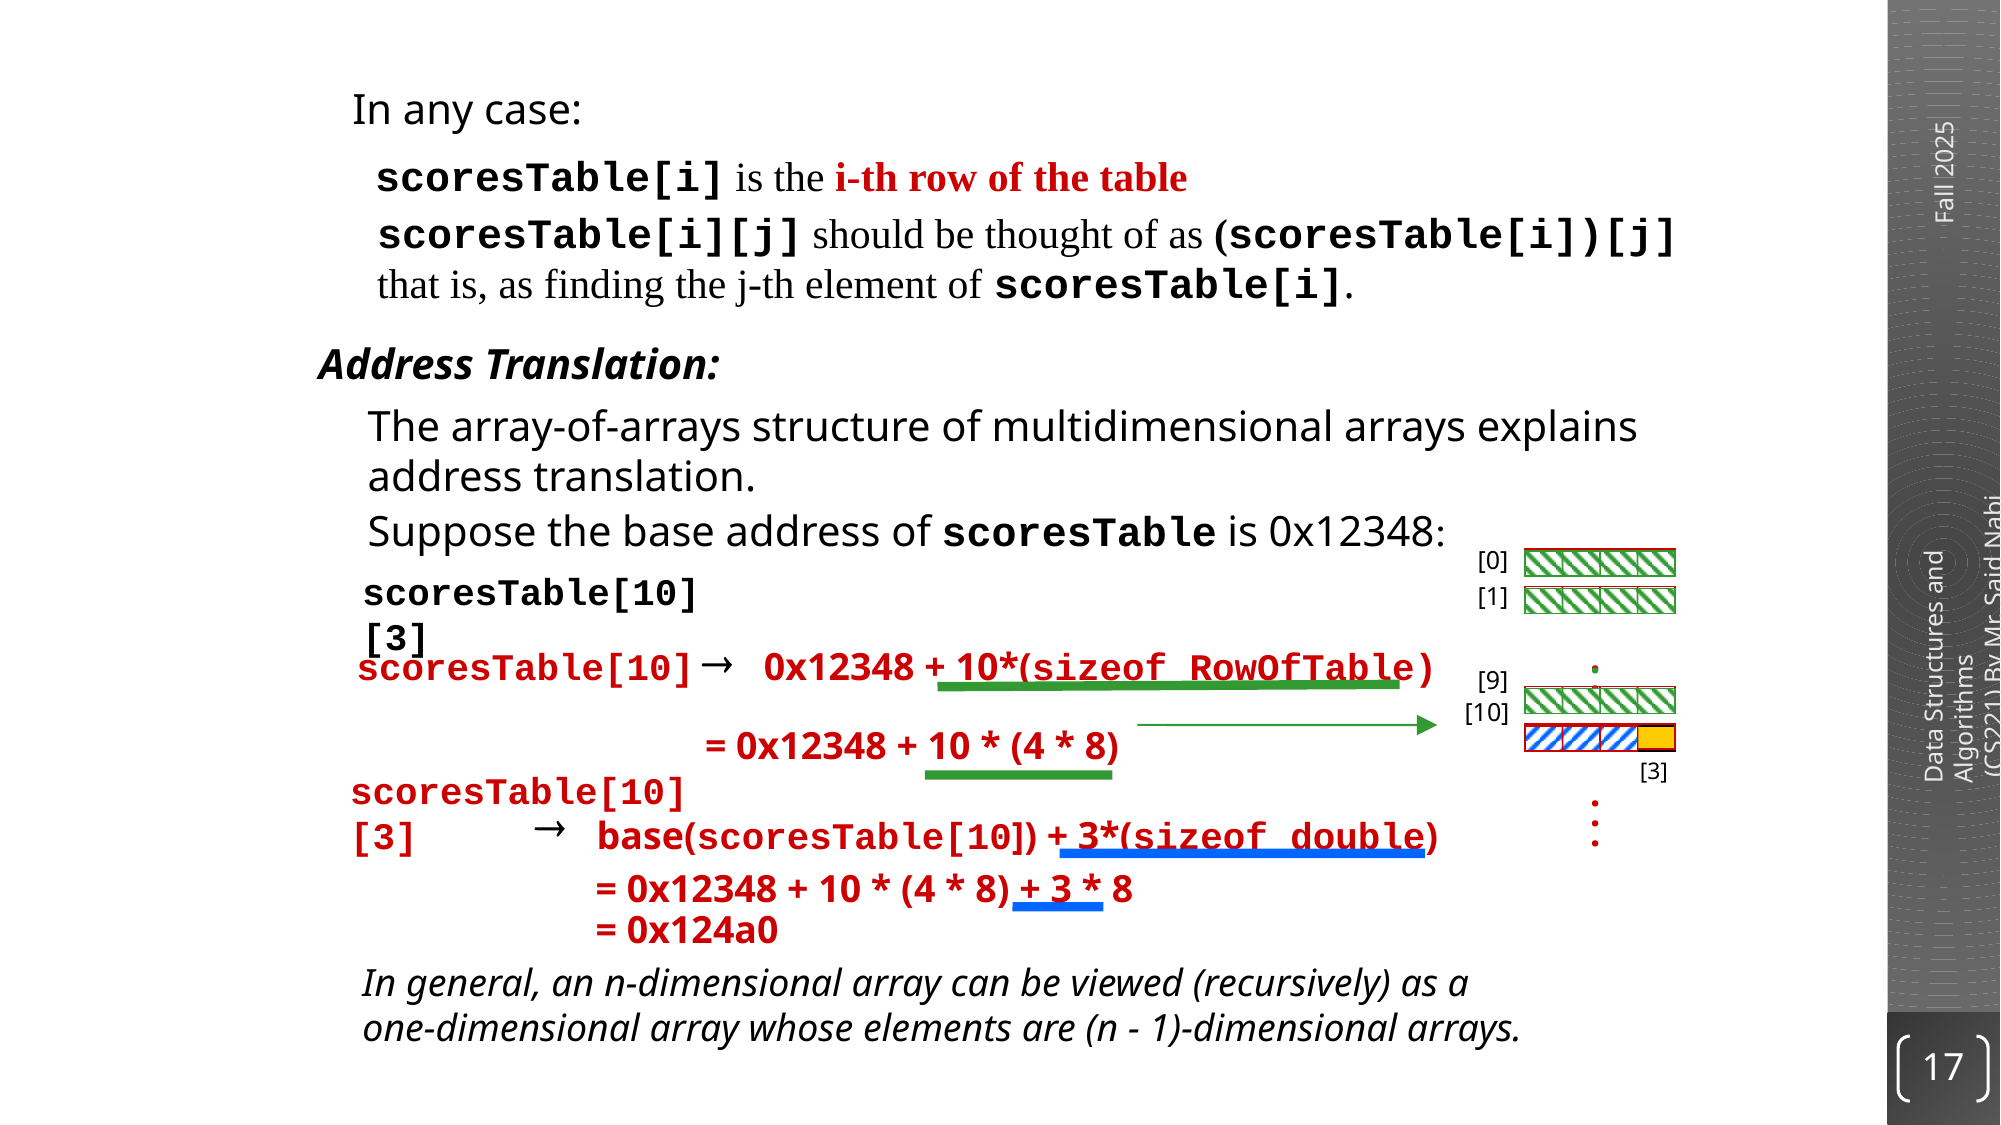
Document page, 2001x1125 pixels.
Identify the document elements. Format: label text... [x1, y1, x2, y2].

text_box scoresTable[i] is the i-th row of the table [375, 149, 1220, 199]
text_box In general, an n-dimensional array can be viewed (recursively) as a one-dimensional array whose elements are (n - 1)-dimensional arrays. [362, 959, 1725, 1050]
text_box Address Translation: [318, 337, 720, 388]
text_box The array-of-arrays structure of multidimensional arrays explains address translation. Suppose the base address of scoresTable is 0x12348: [367, 399, 1713, 556]
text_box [349, 536, 1701, 961]
text_box In any case: [337, 75, 700, 140]
text_box scoresTable[i][j] should be thought of as (scoresTable[i])[j] that is, as finding the j-th element of scoresTable[i]. [362, 199, 1725, 315]
